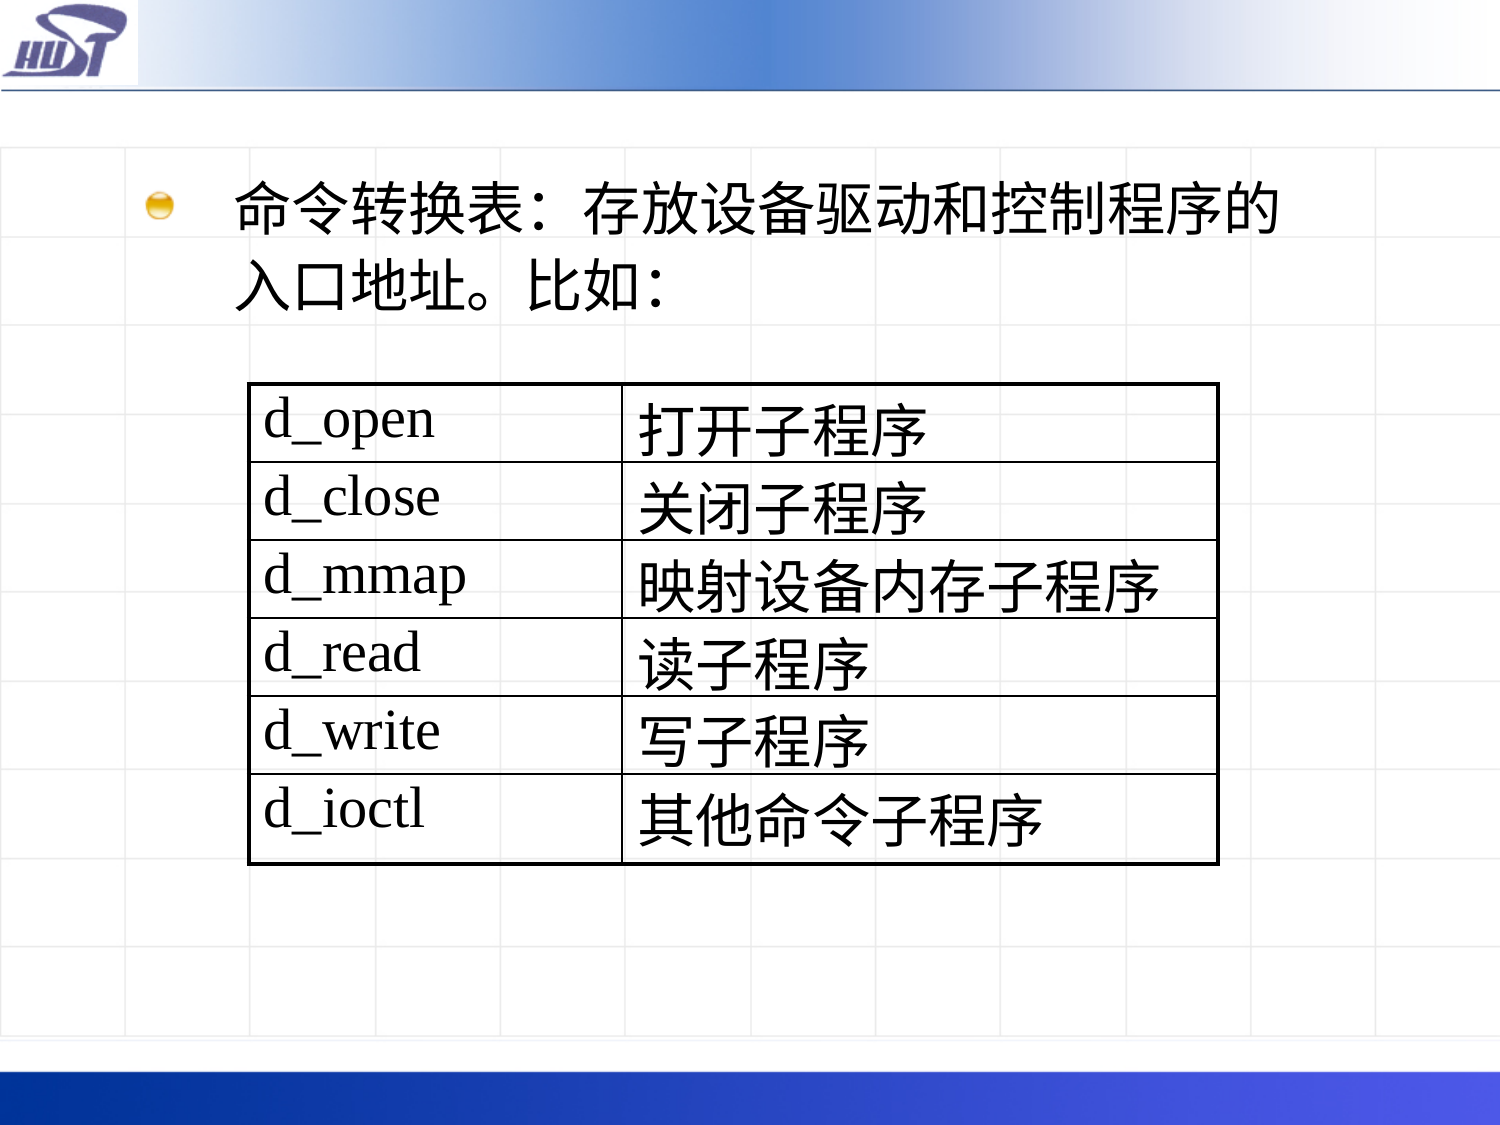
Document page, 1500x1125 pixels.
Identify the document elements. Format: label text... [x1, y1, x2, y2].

table_header 打开子程序 [623, 386, 1216, 461]
list 命令转换表：存放设备驱动和控制程序的入口地址。比如： [124, 157, 1300, 811]
table_cell 关闭子程序 [623, 463, 1216, 539]
table_cell 映射设备内存子程序 [623, 541, 1216, 617]
table_cell 其他命令子程序 [623, 775, 1216, 862]
picture [0, 0, 1500, 1125]
table_cell d_close [251, 463, 621, 539]
table_cell d_write [251, 697, 621, 773]
table_header d_open [251, 386, 621, 461]
table_cell d_ioctl [251, 775, 621, 862]
table_cell d_read [251, 619, 621, 695]
table_cell 读子程序 [623, 619, 1216, 695]
table_cell d_mmap [251, 541, 621, 617]
table_cell 写子程序 [623, 697, 1216, 773]
